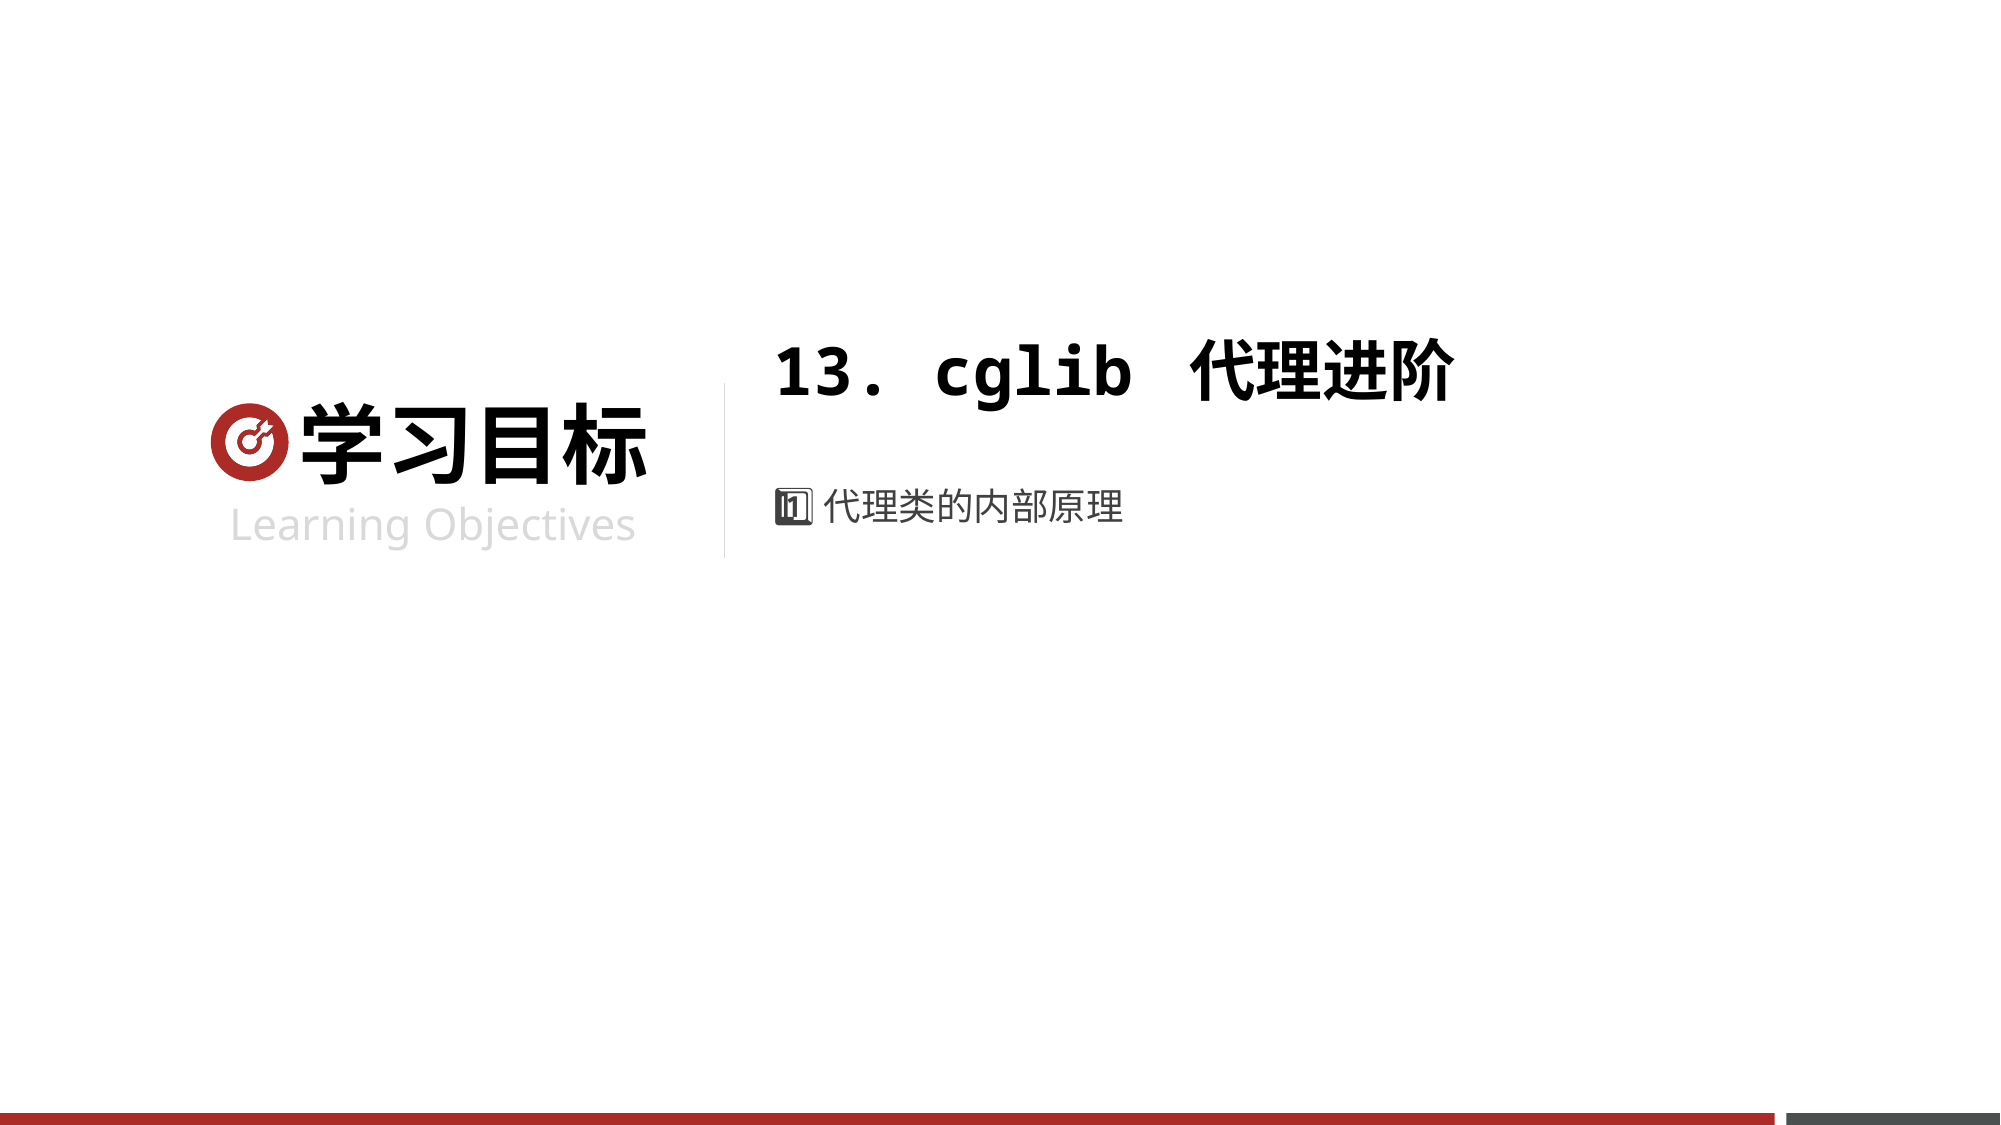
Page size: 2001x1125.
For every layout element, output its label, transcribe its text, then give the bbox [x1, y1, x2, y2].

list 1️⃣代理类的内部原理 [758, 403, 1885, 563]
text_box 13. cglib 代理进阶 [758, 321, 1718, 427]
picture [216, 408, 283, 476]
